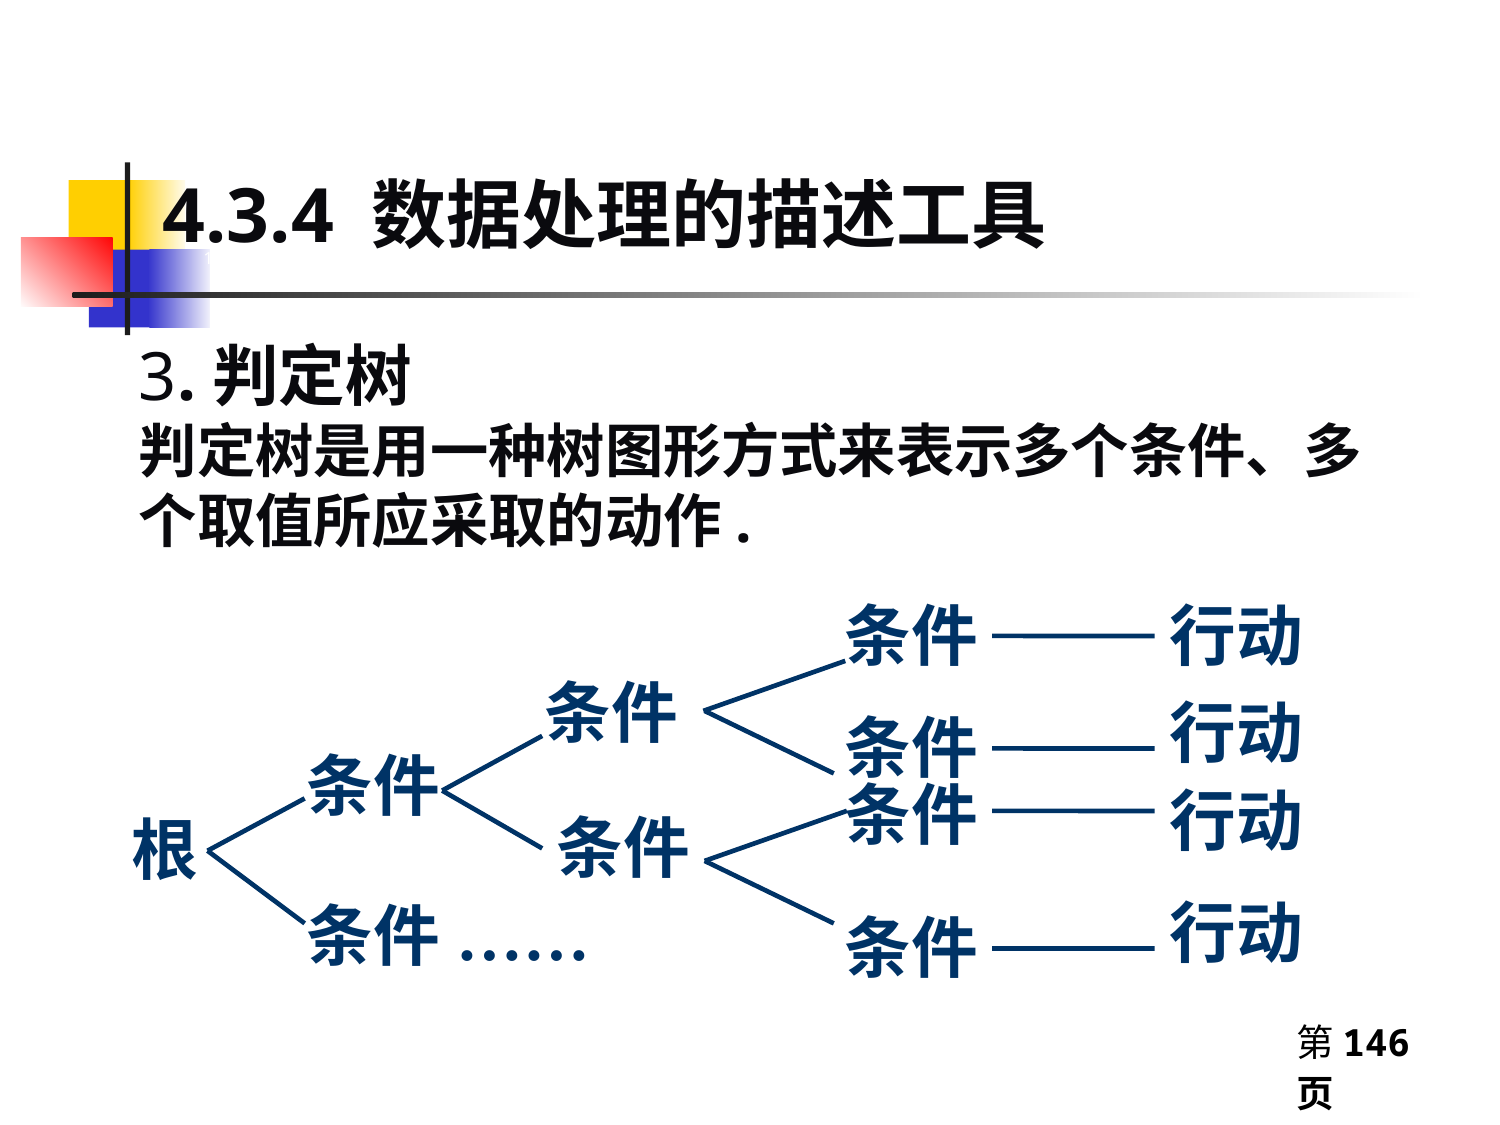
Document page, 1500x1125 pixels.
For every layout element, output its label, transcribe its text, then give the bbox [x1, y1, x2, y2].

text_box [111, 538, 1409, 590]
list 3.判定树 判定树是用一种树图形方式来表示多个条件、多个取值所应采取的动作. [123, 326, 1400, 537]
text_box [116, 585, 1414, 994]
title 1.5.4MIS的结构 [188, 34, 1468, 276]
text_box 4.3.4 数据处理的描述工具 [147, 137, 1200, 288]
